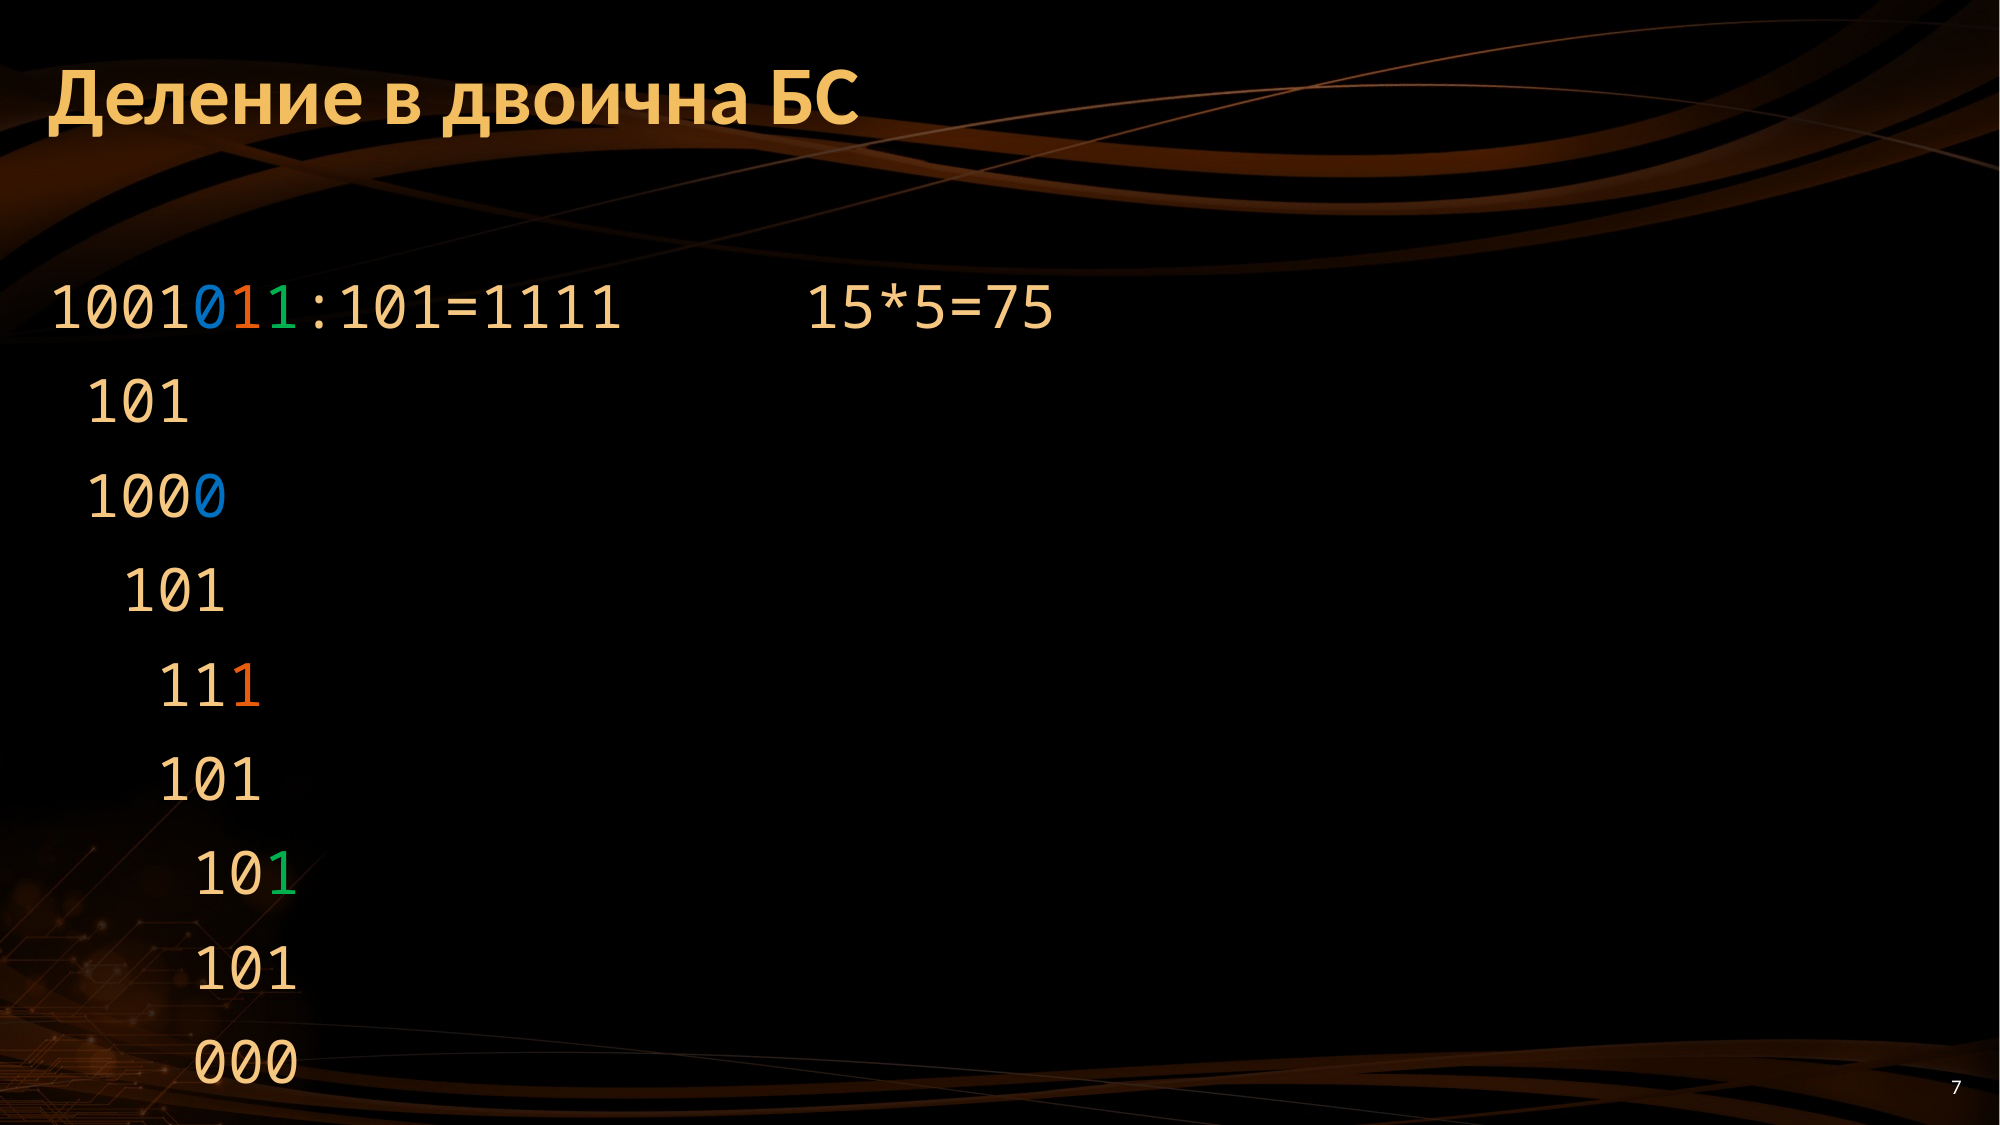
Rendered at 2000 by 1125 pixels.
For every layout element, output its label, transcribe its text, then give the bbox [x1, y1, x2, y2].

picture [0, 0, 2000, 1125]
slide_number 7 [1897, 1070, 1968, 1103]
title Деление в двоична БС [30, 6, 1968, 189]
list 1001011:101=1111 15*5=75 101 1000 101 111 101 101 101 000 [31, 189, 1968, 1103]
